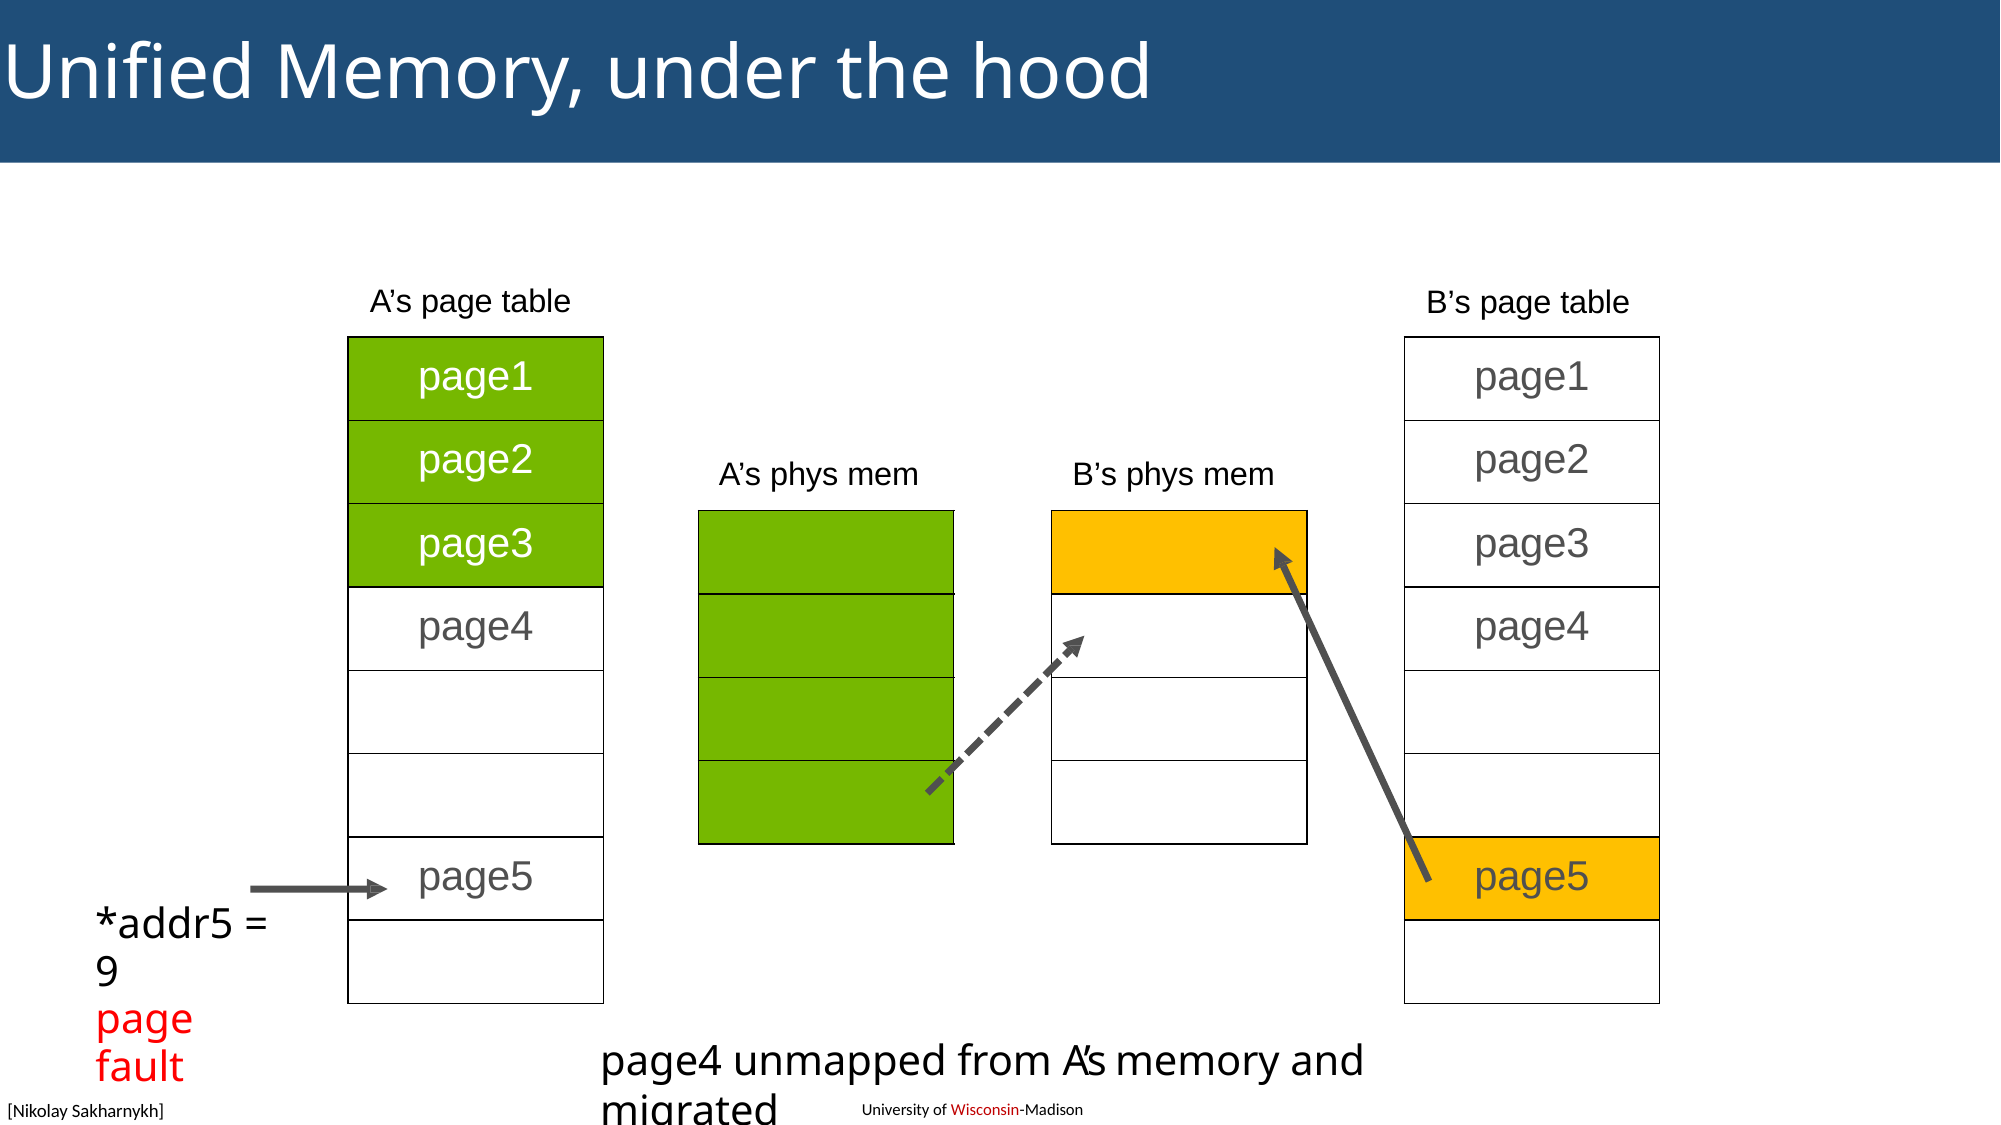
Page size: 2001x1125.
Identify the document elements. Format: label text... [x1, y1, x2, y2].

table_cell page3 [349, 504, 603, 586]
text_box [1273, 547, 1433, 883]
text_box A’s phys mem [716, 450, 925, 492]
table_header page1 [1405, 338, 1659, 420]
table_cell page2 [1405, 421, 1659, 503]
table_cell [349, 671, 603, 753]
text_box [983, 716, 1004, 737]
table_cell page5 [349, 838, 603, 919]
table_cell [349, 921, 603, 1003]
table_cell page2 [349, 421, 603, 503]
text_box [699, 594, 953, 677]
text_box B’s page table [1423, 279, 1634, 321]
title Unified Memory, under the hood [0, 0, 2000, 163]
text_box A’s page table [367, 277, 578, 320]
table_header page1 [349, 338, 603, 420]
text_box *addr5 = 9 page fault [92, 897, 288, 1090]
text_box B’s phys mem [1069, 450, 1279, 492]
text_box [699, 678, 953, 760]
text_box [1042, 657, 1063, 678]
table_cell page5 [1405, 838, 1659, 919]
text_box [1022, 677, 1043, 698]
text_box [964, 736, 984, 757]
table_cell page3 [1405, 504, 1659, 586]
table_cell [349, 754, 603, 836]
text_box [1003, 697, 1023, 717]
text_box [1062, 635, 1085, 658]
table_cell page4 [349, 588, 603, 670]
text_box [944, 756, 965, 776]
table_cell [1405, 754, 1659, 836]
text_box [699, 511, 953, 593]
text_box [924, 775, 945, 796]
text_box [699, 761, 953, 843]
text_box [1052, 511, 1307, 593]
text_box [250, 878, 388, 900]
table_cell page4 [1405, 588, 1659, 670]
text_box page4 unmapped from A’s memory and migrated [597, 1031, 1505, 1125]
table_cell [1405, 671, 1659, 753]
table_cell [1405, 921, 1659, 1003]
